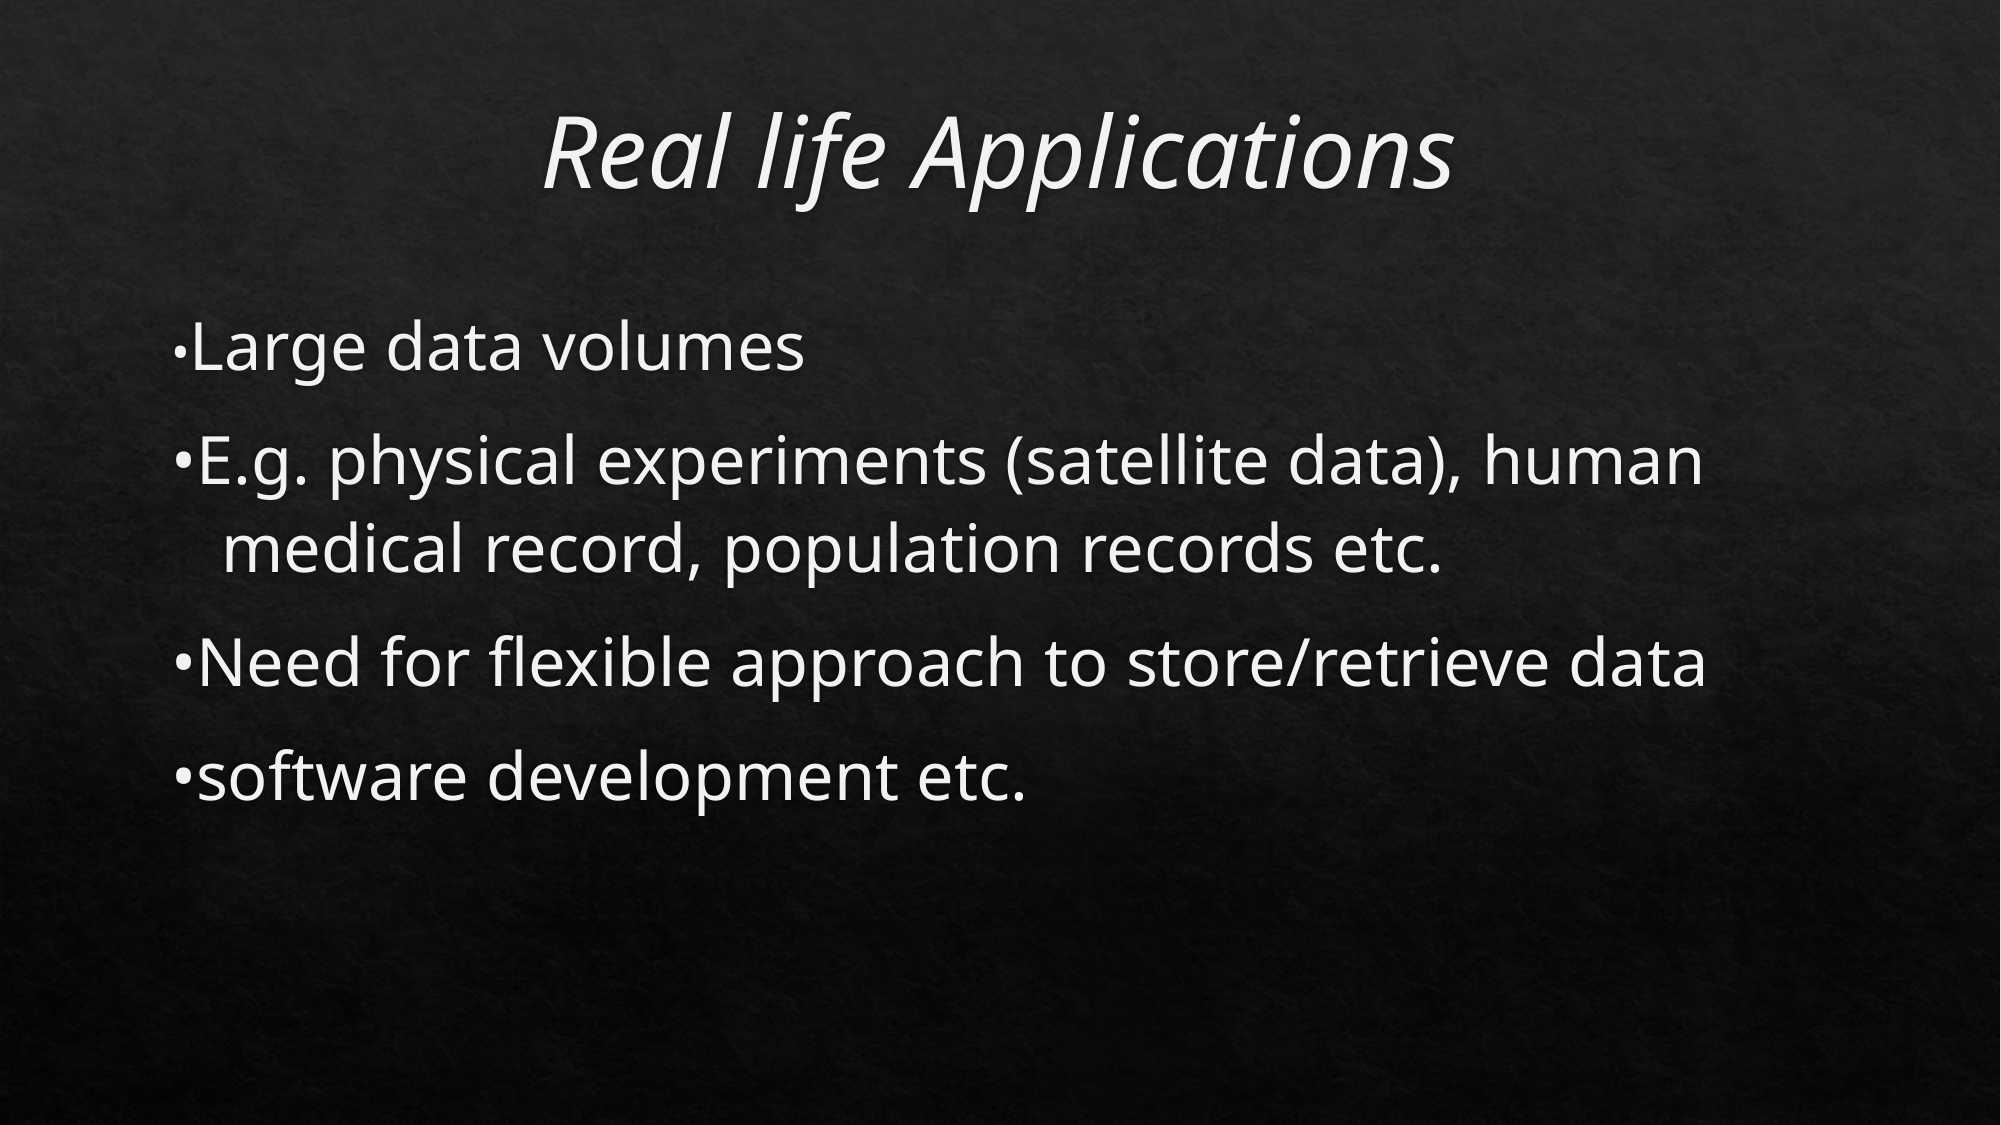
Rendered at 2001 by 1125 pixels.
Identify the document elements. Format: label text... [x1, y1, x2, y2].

list •Large data volumes •E.g. physical experiments (satellite data), human medical record, population records etc. •Need for flexible approach to store/retrieve data •software development etc. [149, 288, 1849, 1125]
title Real life Applications [149, 52, 1849, 260]
